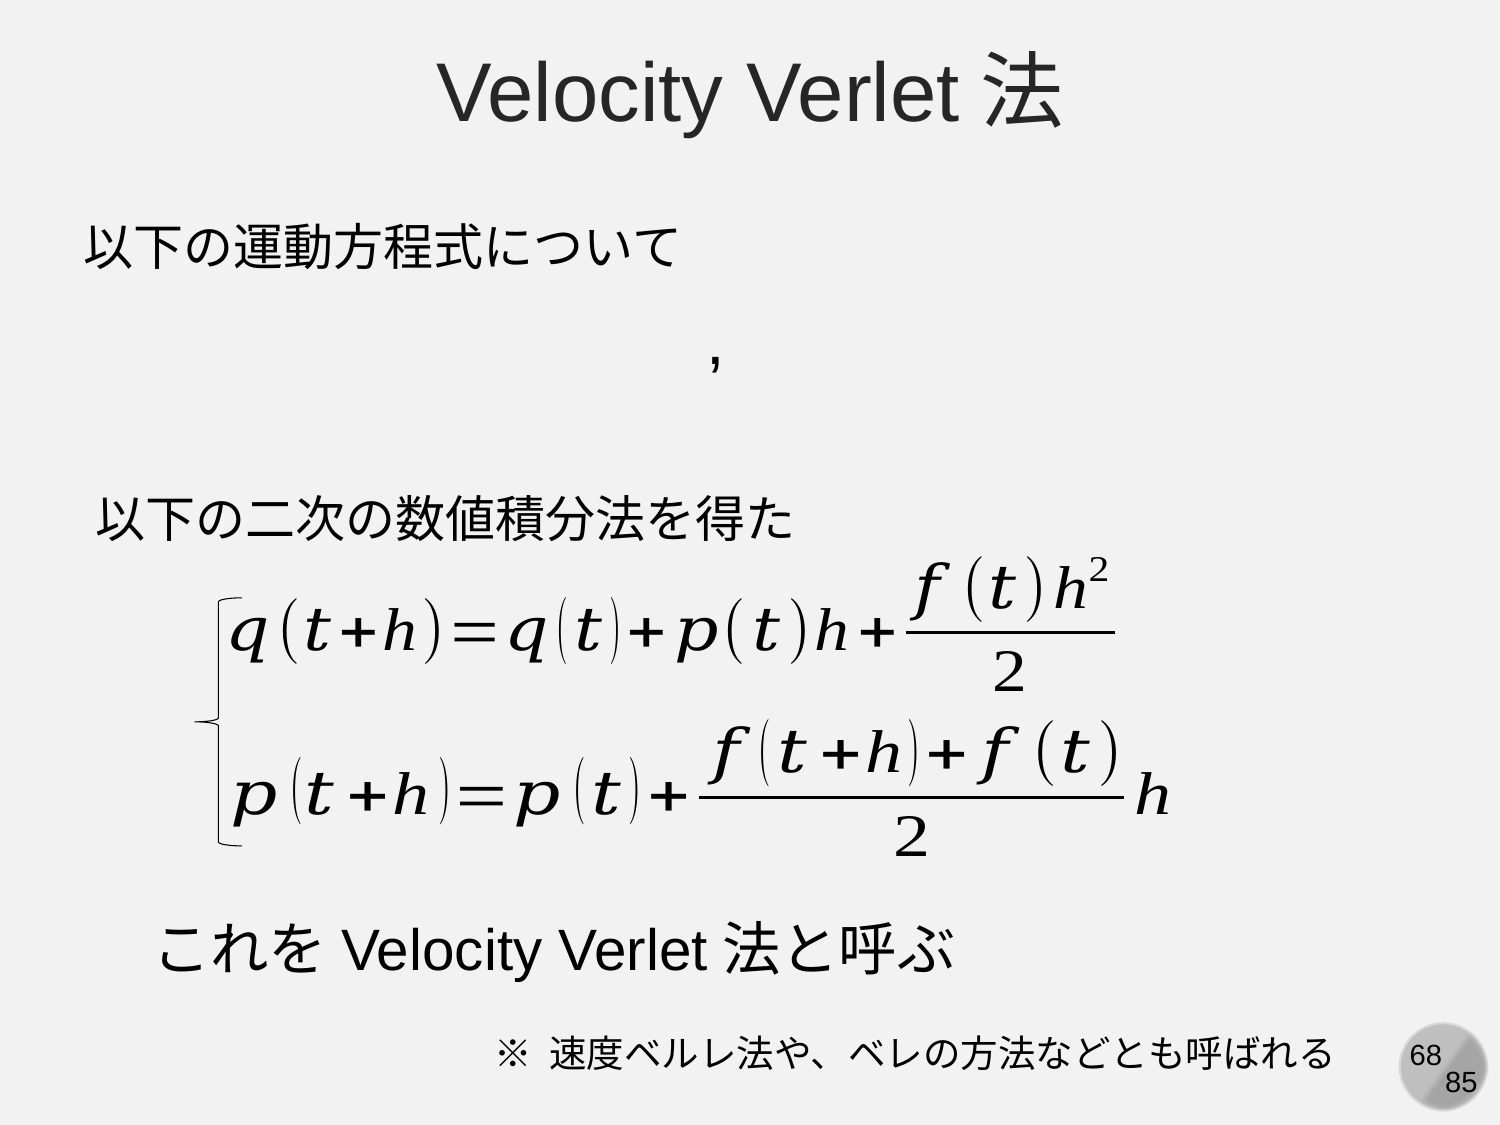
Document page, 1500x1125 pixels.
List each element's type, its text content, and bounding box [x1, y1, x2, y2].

text_box ※ 速度ベルレ法や、ベレの方法などとも呼ばれる [479, 1023, 1351, 1083]
text_box 以下の二次の数値積分法を得た [80, 479, 811, 555]
text_box [194, 597, 243, 847]
text_box 以下の運動方程式について [68, 208, 698, 283]
text_box これをVelocity Verlet法と呼ぶ [137, 905, 971, 990]
list Velocity Verlet法 [0, 31, 1500, 155]
